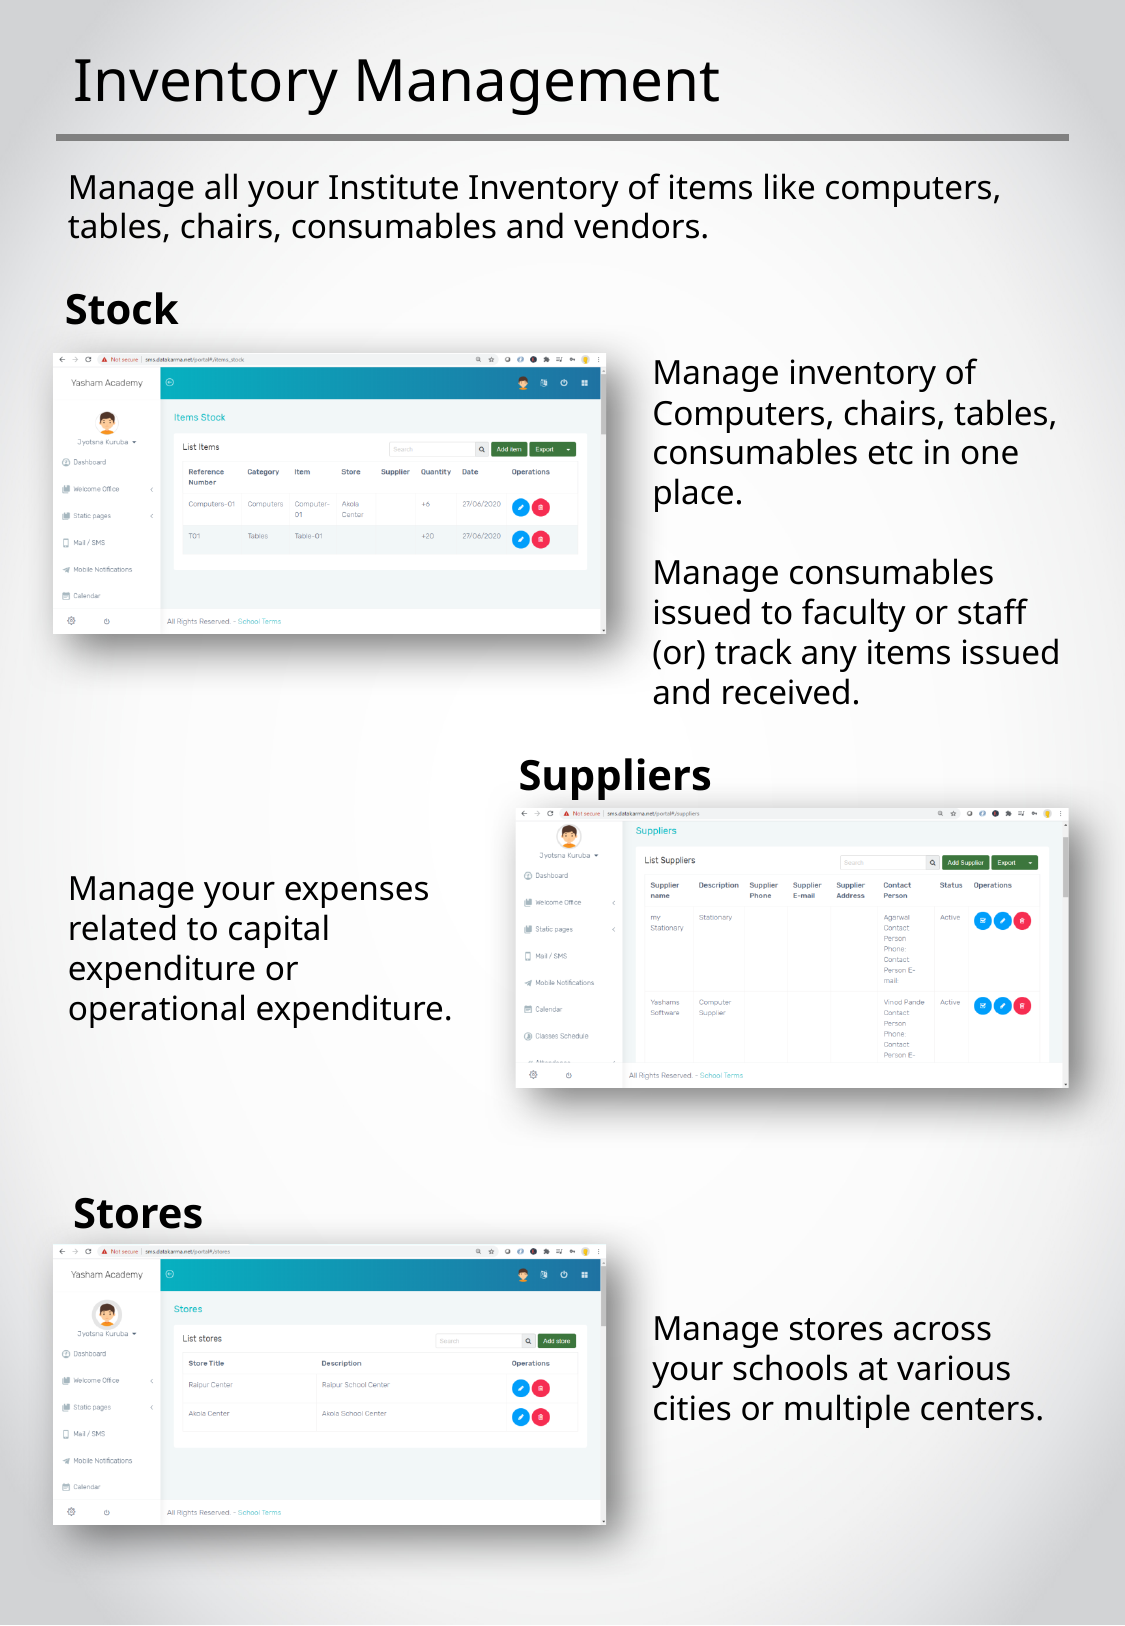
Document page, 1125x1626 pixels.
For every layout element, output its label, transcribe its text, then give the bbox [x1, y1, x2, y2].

text_box Suppliers [503, 741, 727, 806]
text_box Manage your expenses related to capital expenditure or operational expenditure. [53, 859, 475, 1035]
title Inventory Management [56, 143, 1069, 150]
text_box Stock [50, 275, 194, 340]
text_box Stores [58, 1178, 219, 1239]
text_box Manage all your Institute Inventory of items like computers, tables, chairs, consumables and vendors. [53, 158, 1100, 253]
text_box Manage stores across your schools at various cities or multiple centers. [655, 1299, 1069, 1435]
title Inventory Management [56, 6, 1069, 134]
picture [0, 0, 1125, 1625]
text_box Manage inventory of Computers, chairs, tables, consumables etc in one place. Manage consumables issued to faculty or staff (or) track any items issued and received. [637, 344, 1100, 719]
